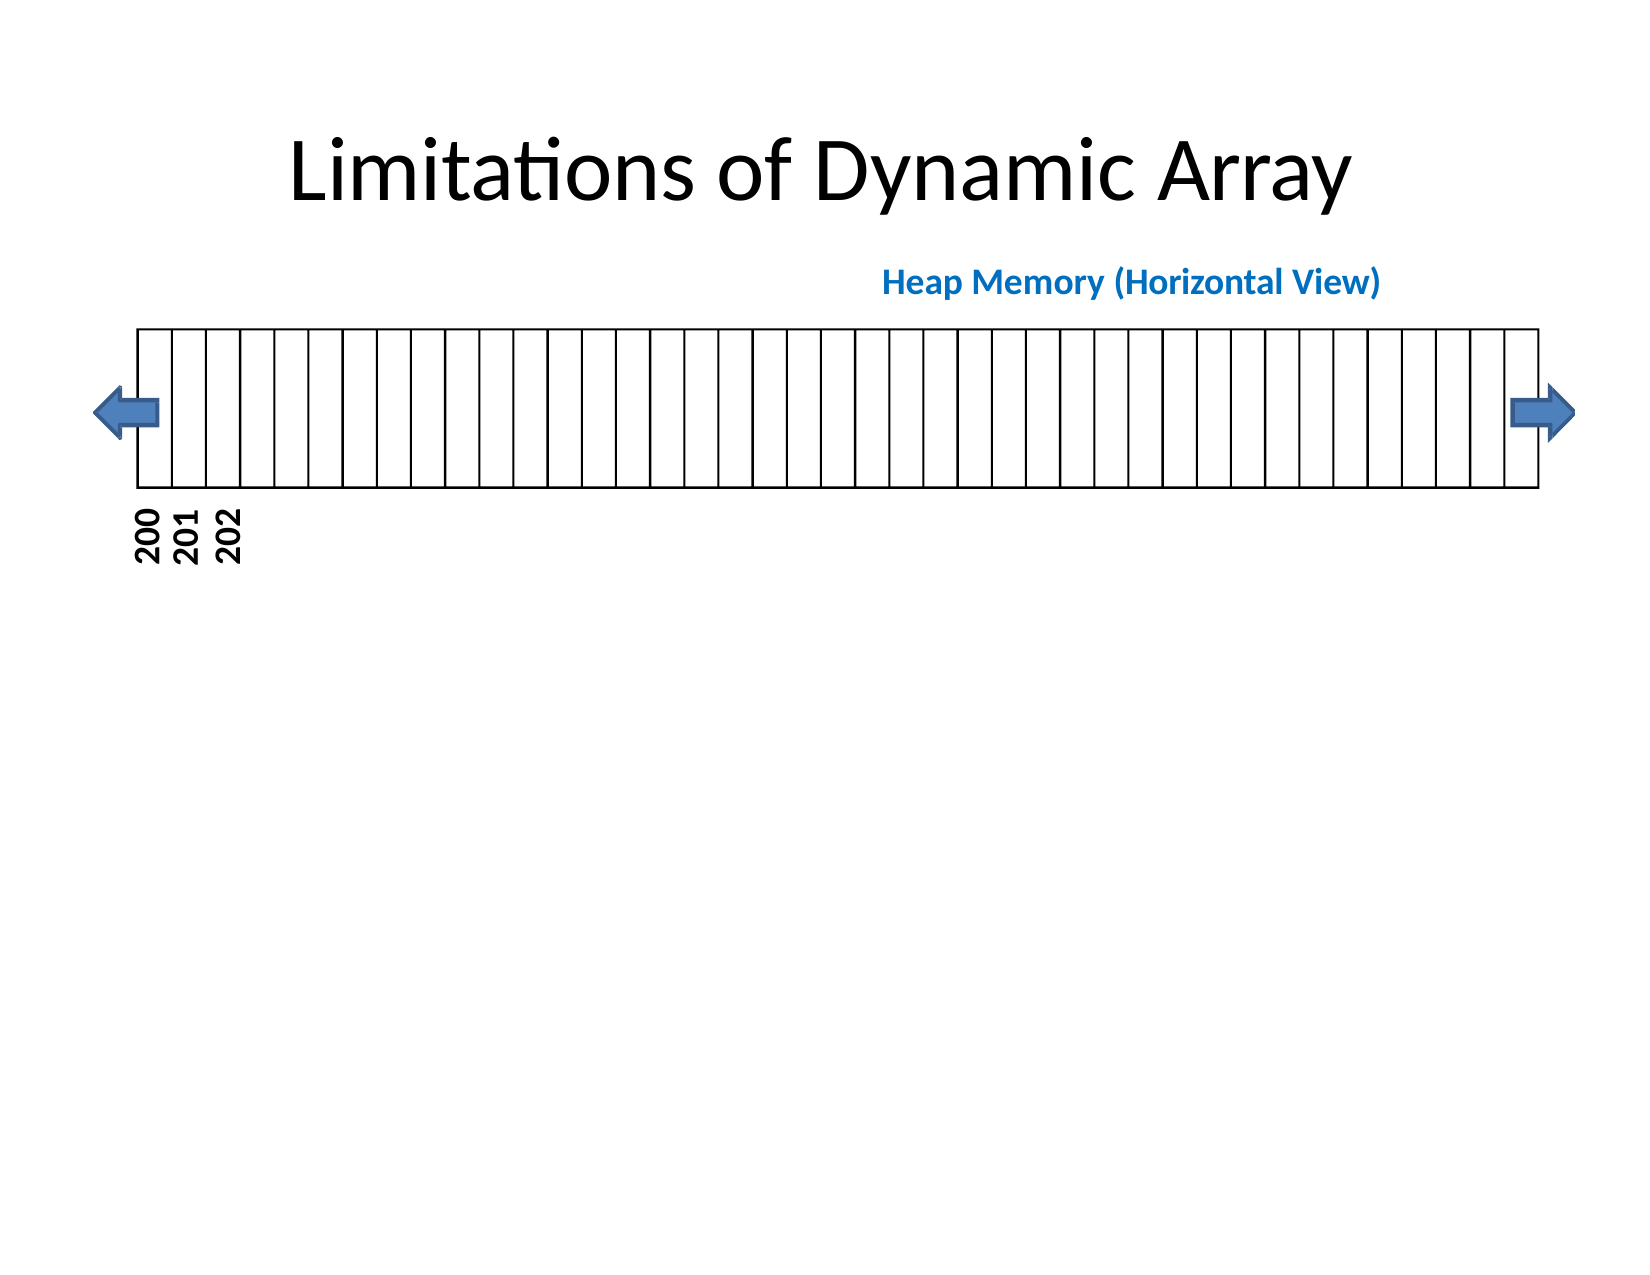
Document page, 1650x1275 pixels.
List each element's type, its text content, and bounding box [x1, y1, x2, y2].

text_box 200 201 202 [132, 505, 252, 569]
text_box Heap Memory (Horizontal View) [879, 254, 1394, 302]
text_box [92, 328, 1576, 490]
text_box Limitations of Dynamic Array [286, 106, 1363, 219]
